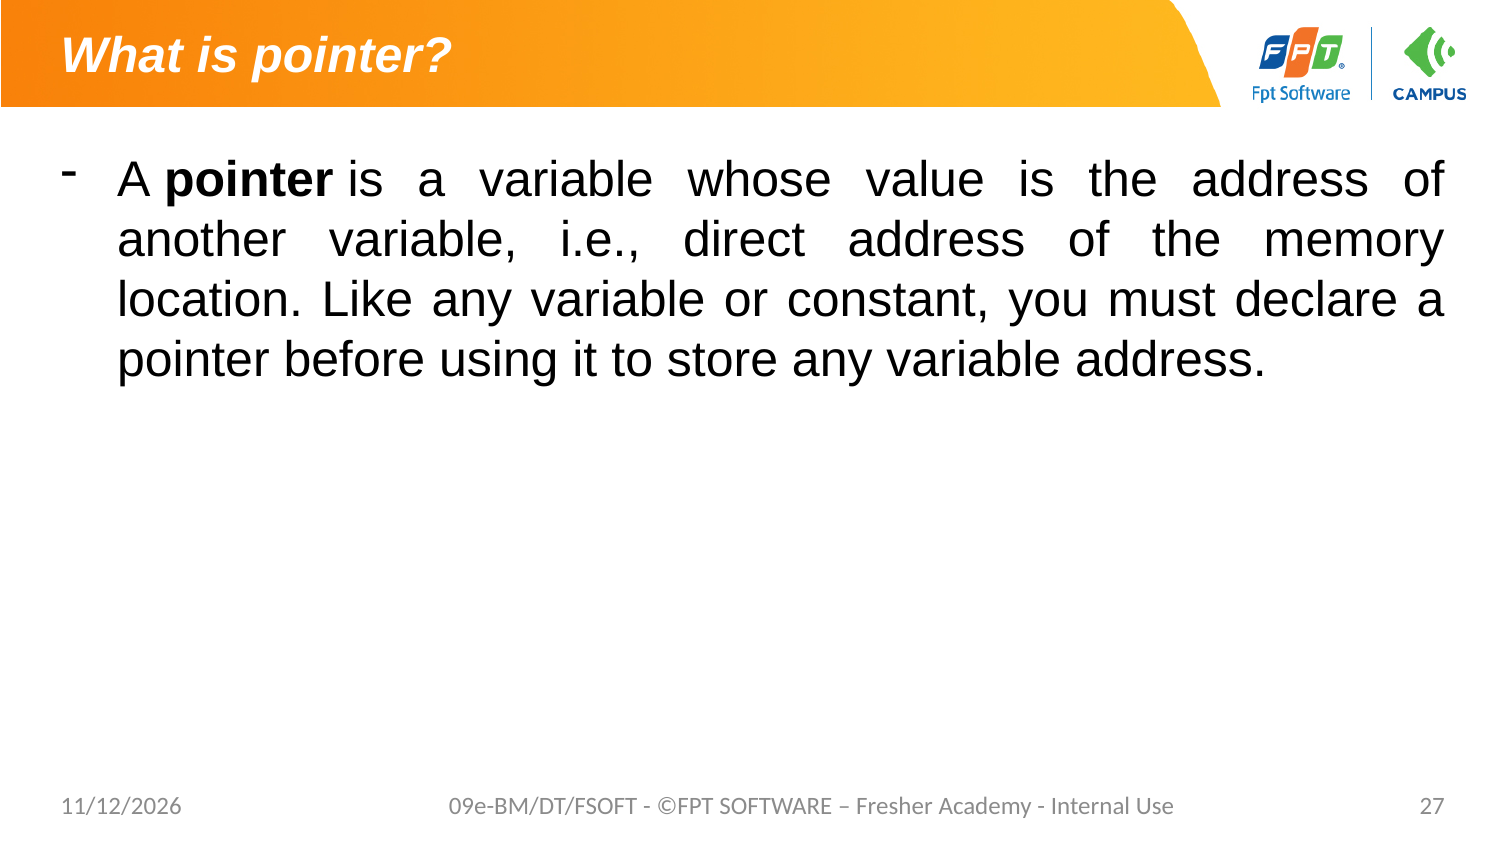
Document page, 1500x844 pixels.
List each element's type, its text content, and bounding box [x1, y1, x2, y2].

title What is pointer? [45, 0, 1176, 106]
slide_number 27 [1350, 782, 1461, 827]
footer 09e-BM/DT/FSOFT - ©FPT SOFTWARE – Fresher Academy - Internal Use [289, 782, 1335, 827]
list A pointer is a variable whose value is the address of another variable, i.e., direct address of the memory location. Like any variable or constant, you must declare a pointer before using it to store any variable address. [45, 139, 1461, 754]
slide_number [45, 782, 270, 827]
picture [1, 0, 1499, 844]
